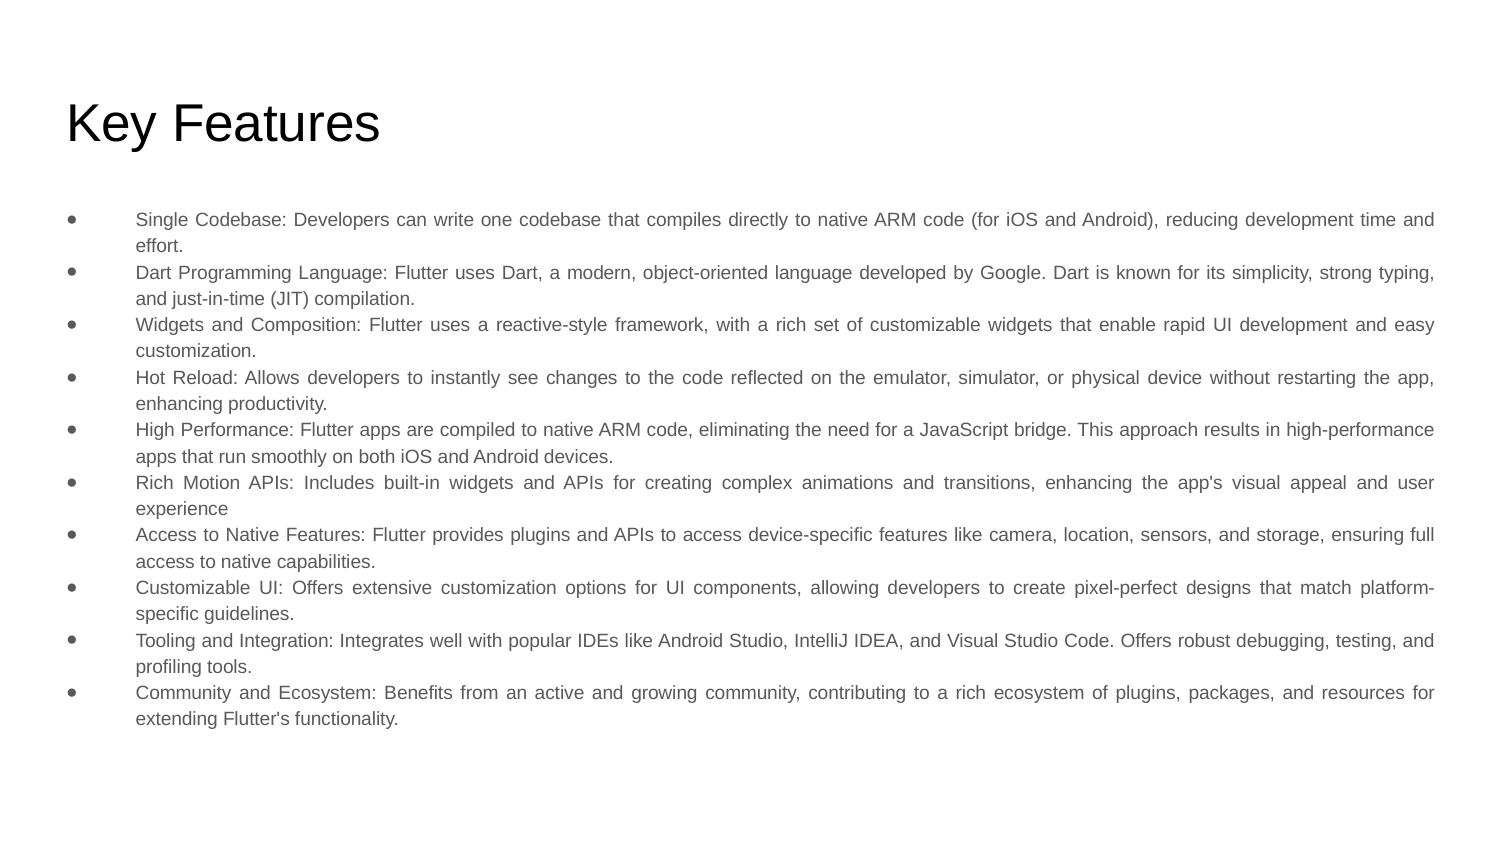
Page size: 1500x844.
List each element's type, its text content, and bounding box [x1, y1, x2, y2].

list Single Codebase: Developers can write one codebase that compiles directly to native ARM code (for iOS and Android), reducing development time and effort. Dart Programming Language: Flutter uses Dart, a modern, object-oriented language developed by Google. Dart is known for its simplicity, strong typing, and just-in-time (JIT) compilation. Widgets and Composition: Flutter uses a reactive-style framework, with a rich set of customizable widgets that enable rapid UI development and easy customization. Hot Reload: Allows developers to instantly see changes to the code reflected on the emulator, simulator, or physical device without restarting the app, enhancing productivity. High Performance: Flutter apps are compiled to native ARM code, eliminating the need for a JavaScript bridge. This approach results in high-performance apps that run smoothly on both iOS and Android devices. Rich Motion APIs: Includes built-in widgets and APIs for creating complex animations and transitions, enhancing the app's visual appeal and user experience Access to Native Features: Flutter provides plugins and APIs to access device-specific features like camera, location, sensors, and storage, ensuring full access to native capabilities. Customizable UI: Offers extensive customization options for UI components, allowing developers to create pixel-perfect designs that match platform-specific guidelines. Tooling and Integration: Integrates well with popular IDEs like Android Studio, IntelliJ IDEA, and Visual Studio Code. Offers robust debugging, testing, and profiling tools. Community and Ecosystem: Benefits from an active and growing community, contributing to a rich ecosystem of plugins, packages, and resources for extending Flutter's functionality. [51, 189, 1449, 750]
title Key Features [51, 72, 1449, 167]
